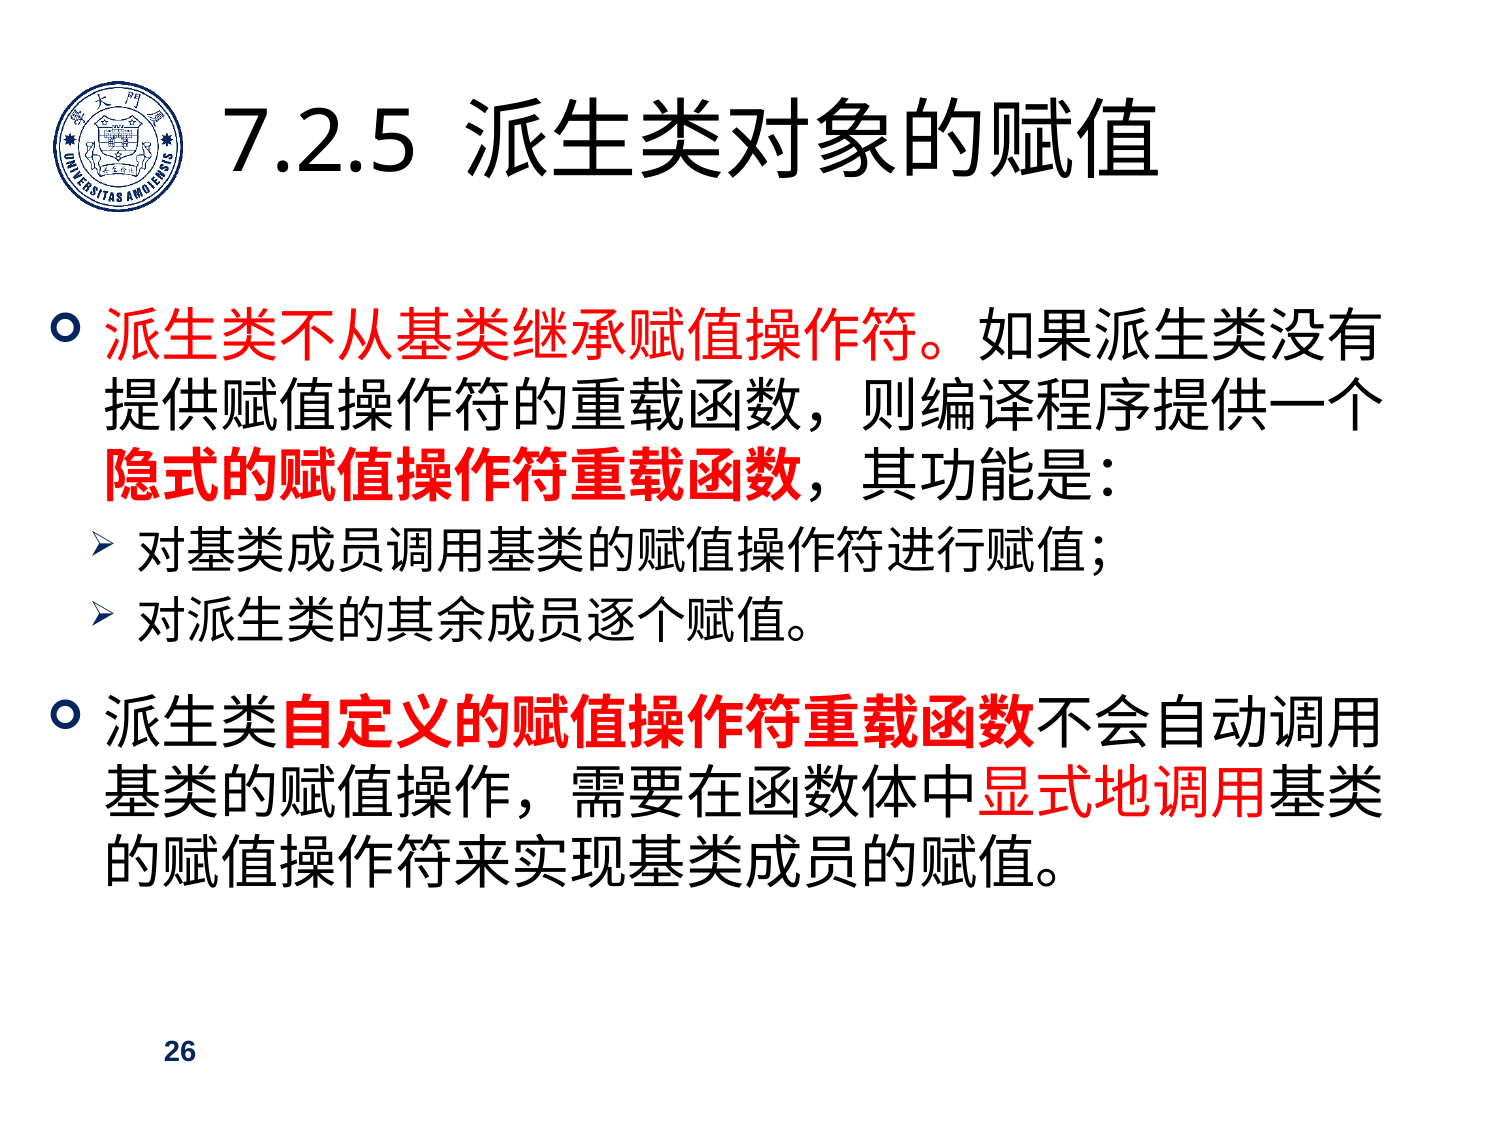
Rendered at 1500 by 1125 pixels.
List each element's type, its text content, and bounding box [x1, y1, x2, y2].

title 7.2.5 派生类对象的赋值 [206, 42, 1421, 230]
list 派生类不从基类继承赋值操作符。如果派生类没有提供赋值操作符的重载函数，则编译程序提供一个隐式的赋值操作符重载函数，其功能是： 对基类成员调用基类的赋值操作符进行赋值； 对派生类的其余成员逐个赋值。 派生类自定义的赋值操作符重载函数不会自动调用基类的赋值操作，需要在函数体中显式地调用基类的赋值操作符来实现基类成员的赋值。 [32, 290, 1421, 930]
slide_number 26 [148, 1024, 462, 1101]
picture [53, 81, 183, 212]
